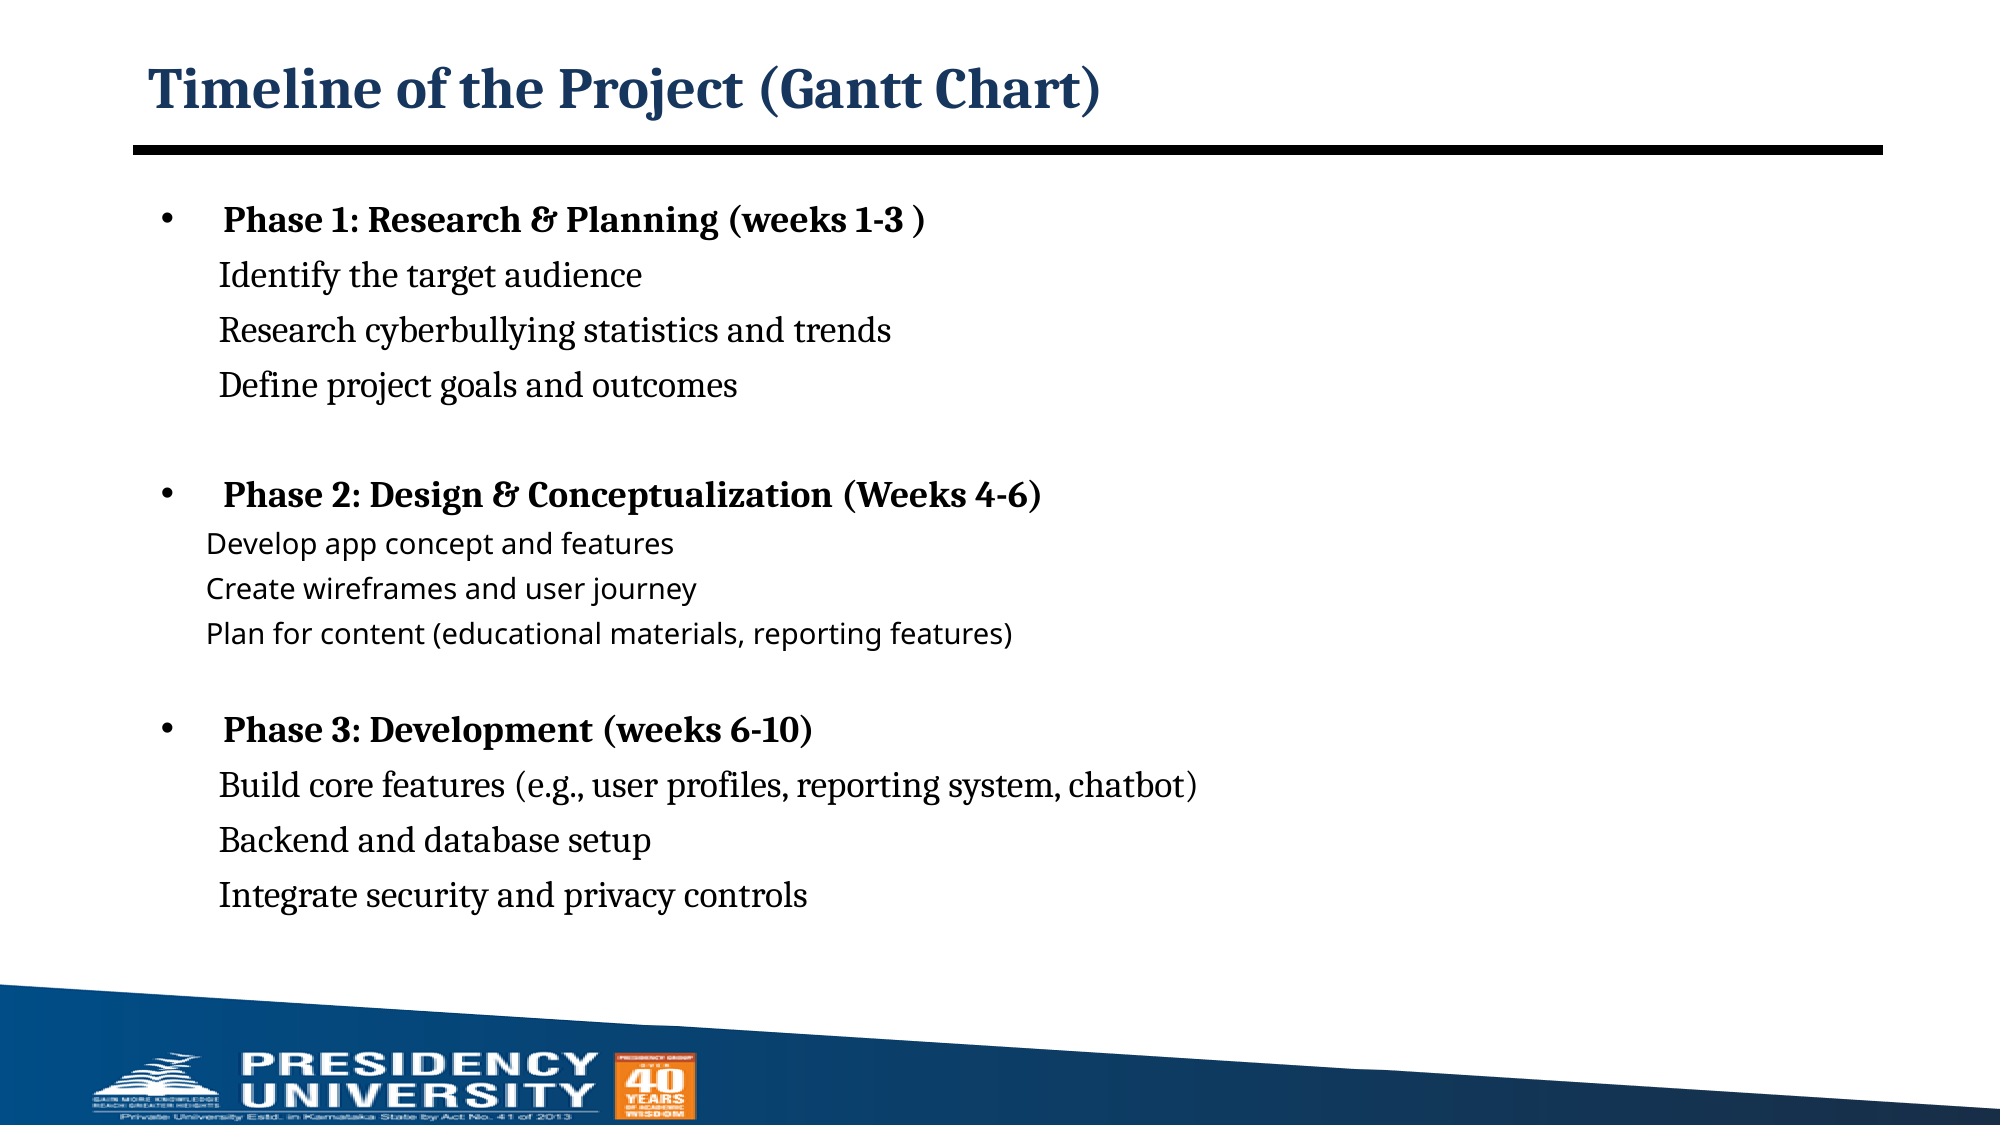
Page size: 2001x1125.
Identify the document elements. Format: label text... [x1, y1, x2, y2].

list Phase 1: Research & Planning (weeks 1-3 ) Identify the target audience Research cyberbullying statistics and trends Define project goals and outcomes Phase 2: Design & Conceptualization (Weeks 4-6) Develop app concept and features Create wireframes and user journey Plan for content (educational materials, reporting features) Phase 3: Development (weeks 6-10) Build core features (e.g., user profiles, reporting system, chatbot) Backend and database setup Integrate security and privacy controls [133, 187, 1884, 1000]
title Timeline of the Project (Gantt Chart) [133, 45, 1884, 125]
picture [0, 982, 2000, 1125]
